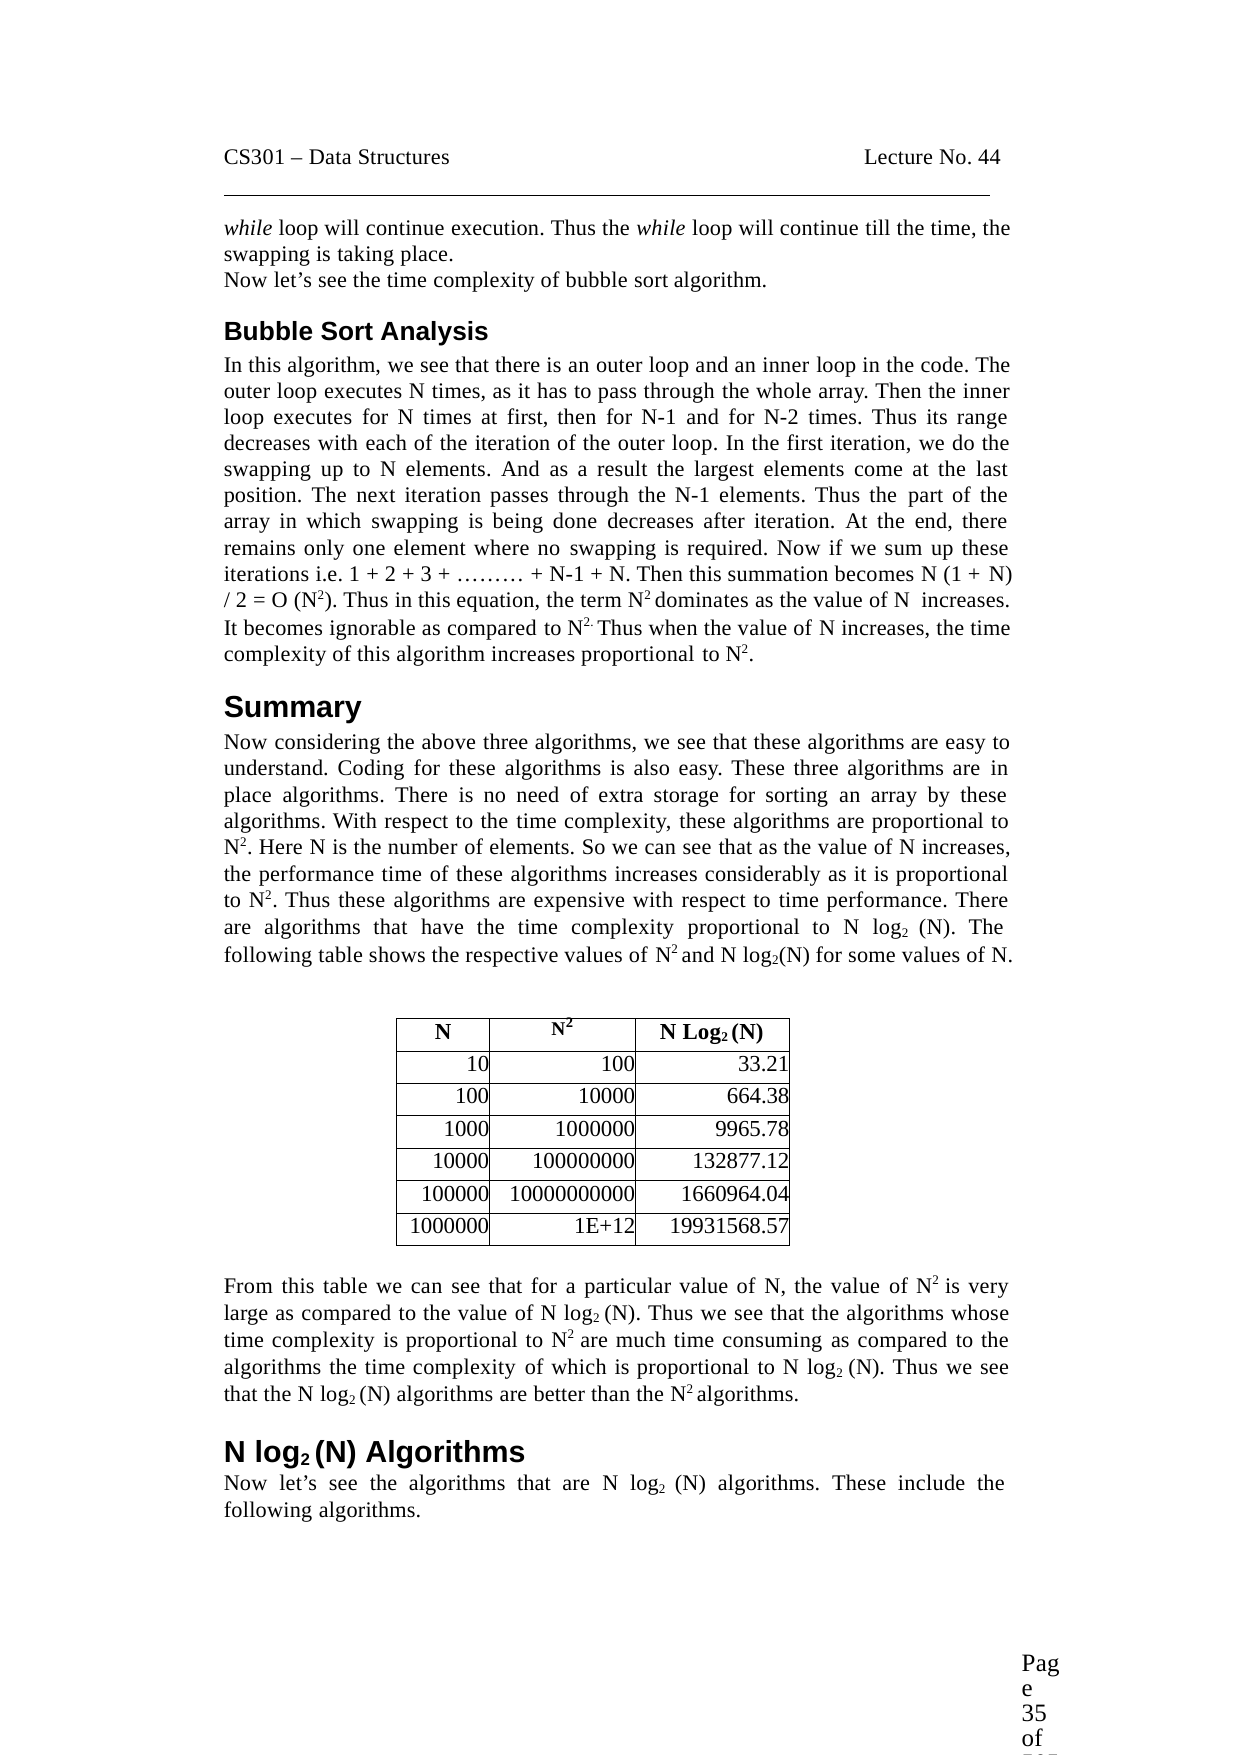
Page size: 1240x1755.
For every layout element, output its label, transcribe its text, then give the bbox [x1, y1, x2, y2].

table_cell 1000000 [490, 1116, 635, 1148]
text_box From this table we can see that for a particular value of N, the value of N2 is very large as compared to the value of N log2 (N). Thus we see that the algorithms whose time complexity is proportional to N2 are much time consuming as compared to the algorithms the time complexity of which is proportional to N log2 (N). Thus we see that the N log2 (N) algorithms are better than the N2 algorithms. N log2 (N) Algorithms Now let’s see the algorithms that are N log2 (N) algorithms. These include the following algorithms. [221, 1271, 1018, 1523]
table_cell 33.21 [636, 1052, 789, 1083]
text_box CS301 – Data Structures Lecture No. 44 while loop will continue execution. Thus the while loop will continue till the time, the swapping is taking place. Now let’s see the time complexity of bubble sort algorithm. Bubble Sort Analysis In this algorithm, we see that there is an outer loop and an inner loop in the code. The outer loop executes N times, as it has to pass through the whole array. Then the inner loop executes for N times at first, then for N-1 and for N-2 times. Thus its range decreases with each of the iteration of the outer loop. In the first iteration, we do the swapping up to N elements. And as a result the largest elements come at the last position. The next iteration passes through the N-1 elements. Thus the part of the array in which swapping is being done decreases after iteration. At the end, there remains only one element where no swapping is required. Now if we sum up these iterations i.e. 1 + 2 + 3 + ……… + N-1 + N. Then this summation becomes N (1 + N) / 2 = O (N2). Thus in this equation, the term N2 dominates as the value of N increases. It becomes ignorable as compared to N2. Thus when the value of N increases, the time complexity of this algorithm increases proportional to N2. Summary Now considering the above three algorithms, we see that these algorithms are easy to understand. Coding for these algorithms is also easy. These three algorithms are in place algorithms. There is no need of extra storage for sorting an array by these algorithms. With respect to the time complexity, these algorithms are proportional to N2. Here N is the number of elements. So we can see that as the value of N increases, the performance time of these algorithms increases considerably as it is proportional to N2. Thus these algorithms are expensive with respect to time performance. There are algorithms that have the time complexity proportional to N log2 (N). The following table shows the respective values of N2 and N log2(N) for some values of N. [221, 142, 1018, 968]
table_cell 664.38 [636, 1084, 789, 1115]
table_cell 9965.78 [636, 1116, 789, 1148]
table_header N [397, 1019, 489, 1051]
table_cell 10000000000 [490, 1181, 635, 1213]
table_cell 132877.12 [636, 1149, 789, 1180]
table_cell 10000 [490, 1084, 635, 1115]
slide_number Page 35 of 505 [1019, 1651, 1065, 1755]
table_cell 19931568.57 [636, 1214, 789, 1245]
table_cell 1E+12 [490, 1214, 635, 1245]
table_cell 100 [397, 1084, 489, 1115]
table_cell 100 [490, 1052, 635, 1083]
table_cell 1660964.04 [636, 1181, 789, 1213]
table_cell 10000 [397, 1149, 489, 1180]
table_header N2 [490, 1019, 635, 1051]
table_cell 1000 [397, 1116, 489, 1148]
table_cell 1000000 [397, 1214, 489, 1245]
table_cell 100000 [397, 1181, 489, 1213]
table_cell 100000000 [490, 1149, 635, 1180]
table_header N Log2 (N) [636, 1019, 789, 1051]
table_cell 10 [397, 1052, 489, 1083]
